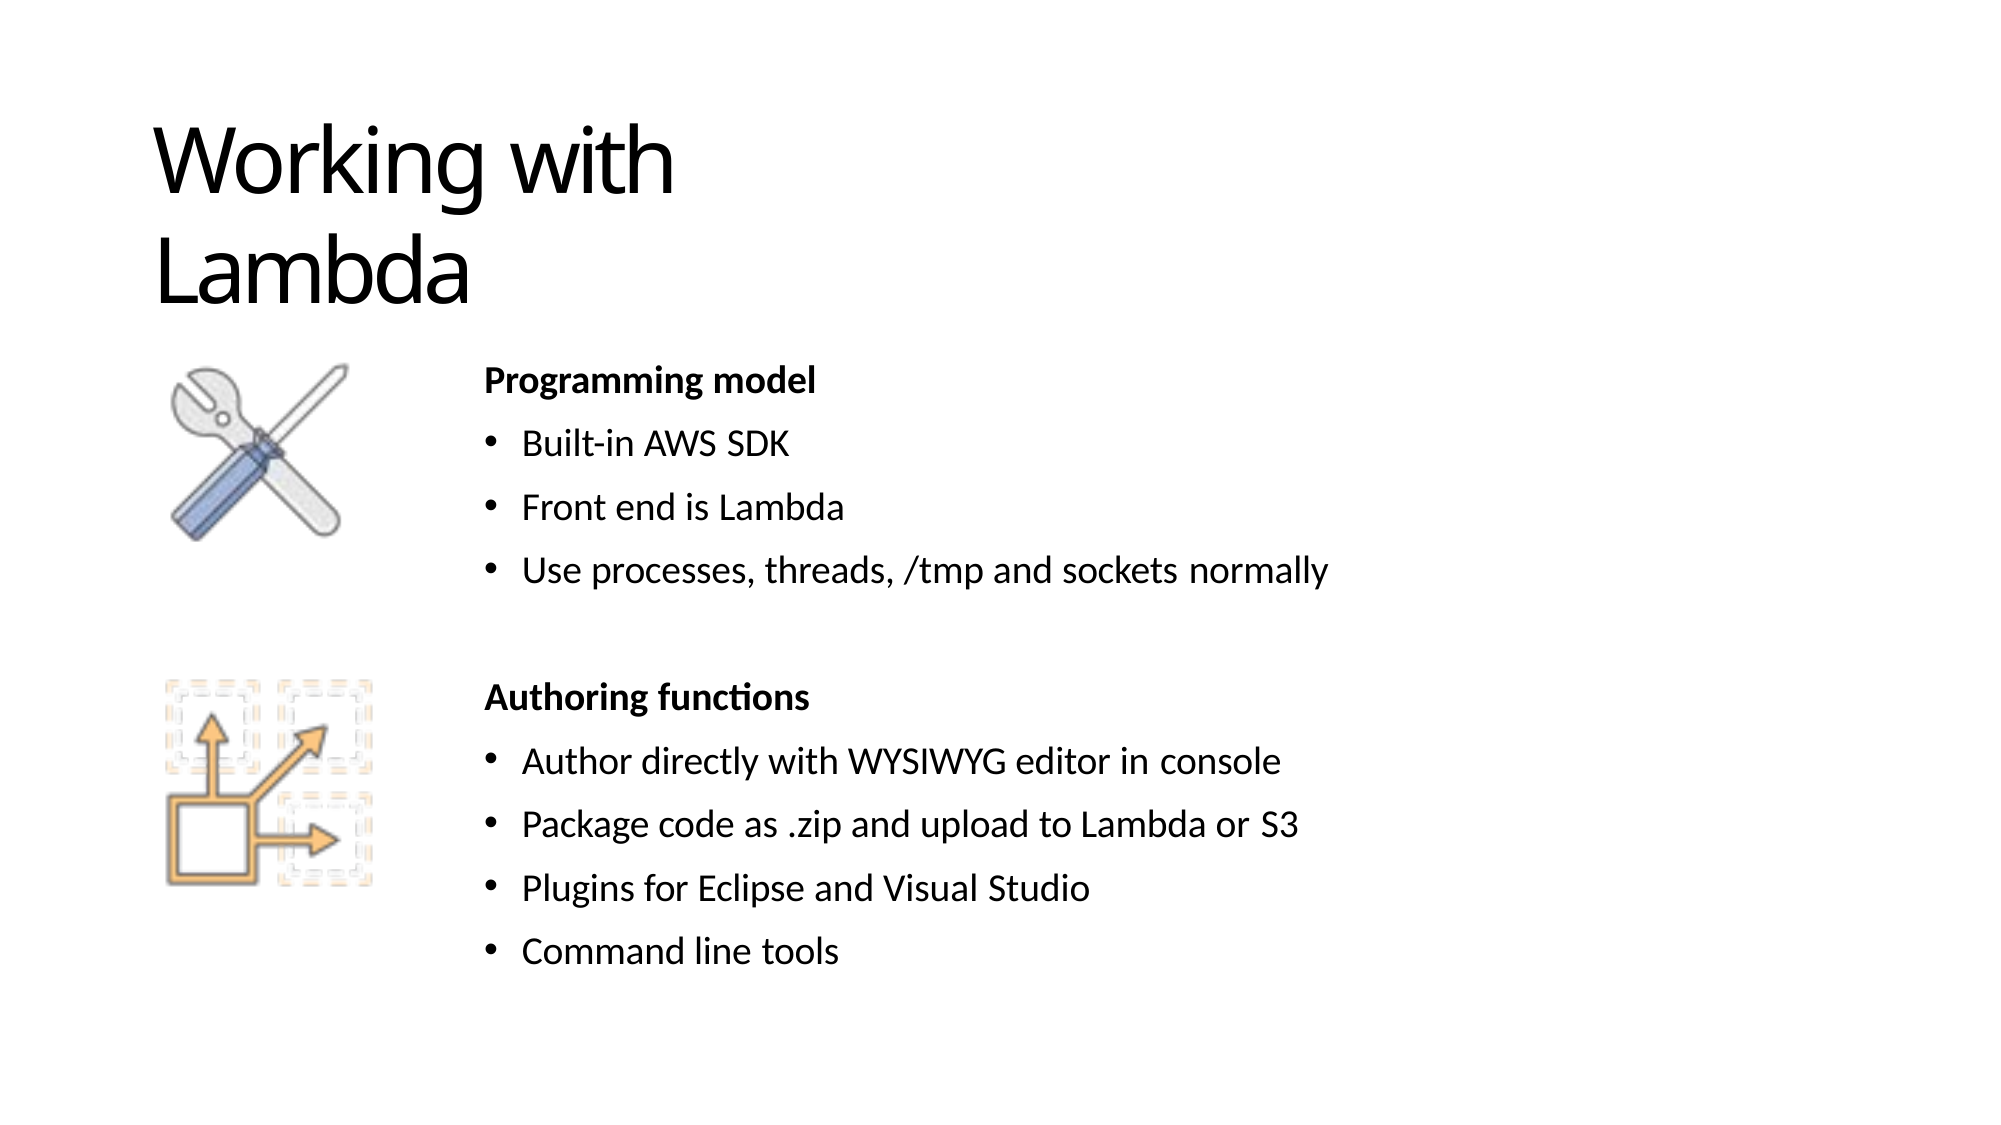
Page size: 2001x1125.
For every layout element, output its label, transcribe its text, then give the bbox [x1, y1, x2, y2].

text_box Programming model Built-in AWS SDK Front end is Lambda Use processes, threads, /tmp and sockets normally Authoring functions Author directly with WYSIWYG editor in console Package code as .zip and upload to Lambda or S3 Plugins for Eclipse and Visual Studio Command line tools [482, 335, 1339, 973]
text_box [158, 672, 382, 896]
title Working with Lambda [150, 100, 944, 323]
text_box [158, 353, 361, 556]
